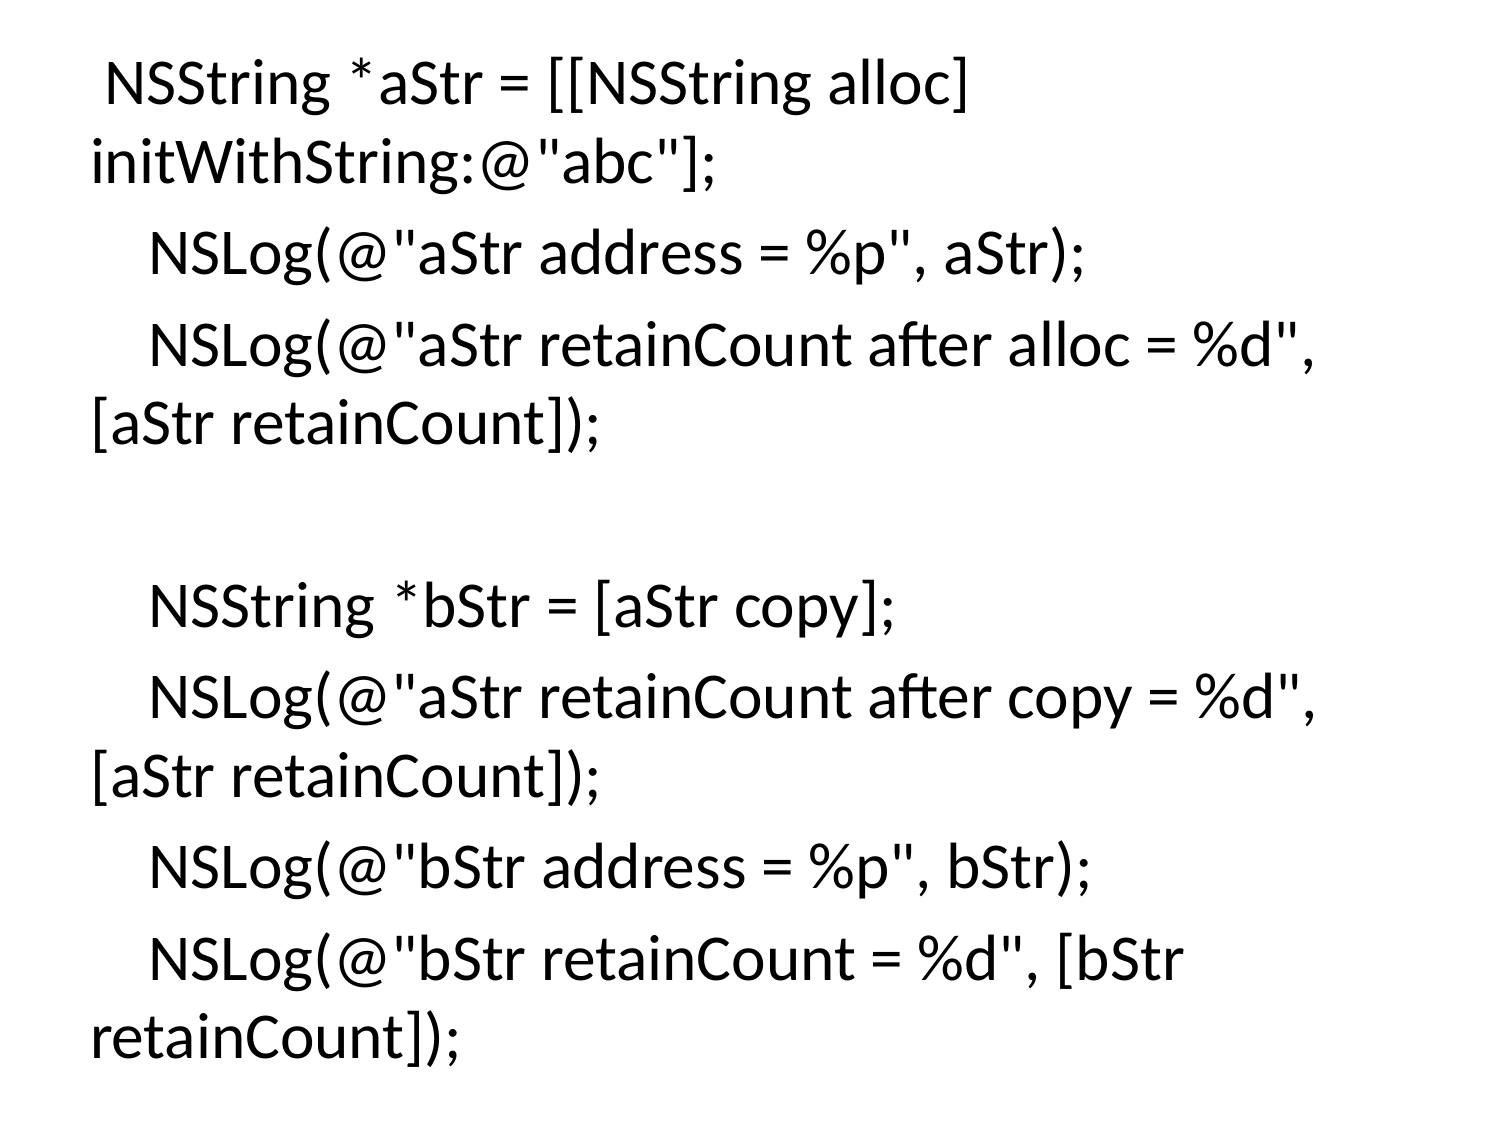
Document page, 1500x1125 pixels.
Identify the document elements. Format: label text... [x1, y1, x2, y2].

list NSString *aStr = [[NSString alloc] initWithString:@"abc"]; NSLog(@"aStr address = %p", aStr); NSLog(@"aStr retainCount after alloc = %d", [aStr retainCount]); NSString *bStr = [aStr copy]; NSLog(@"aStr retainCount after copy = %d", [aStr retainCount]); NSLog(@"bStr address = %p", bStr); NSLog(@"bStr retainCount = %d", [bStr retainCount]); [75, 31, 1425, 1080]
